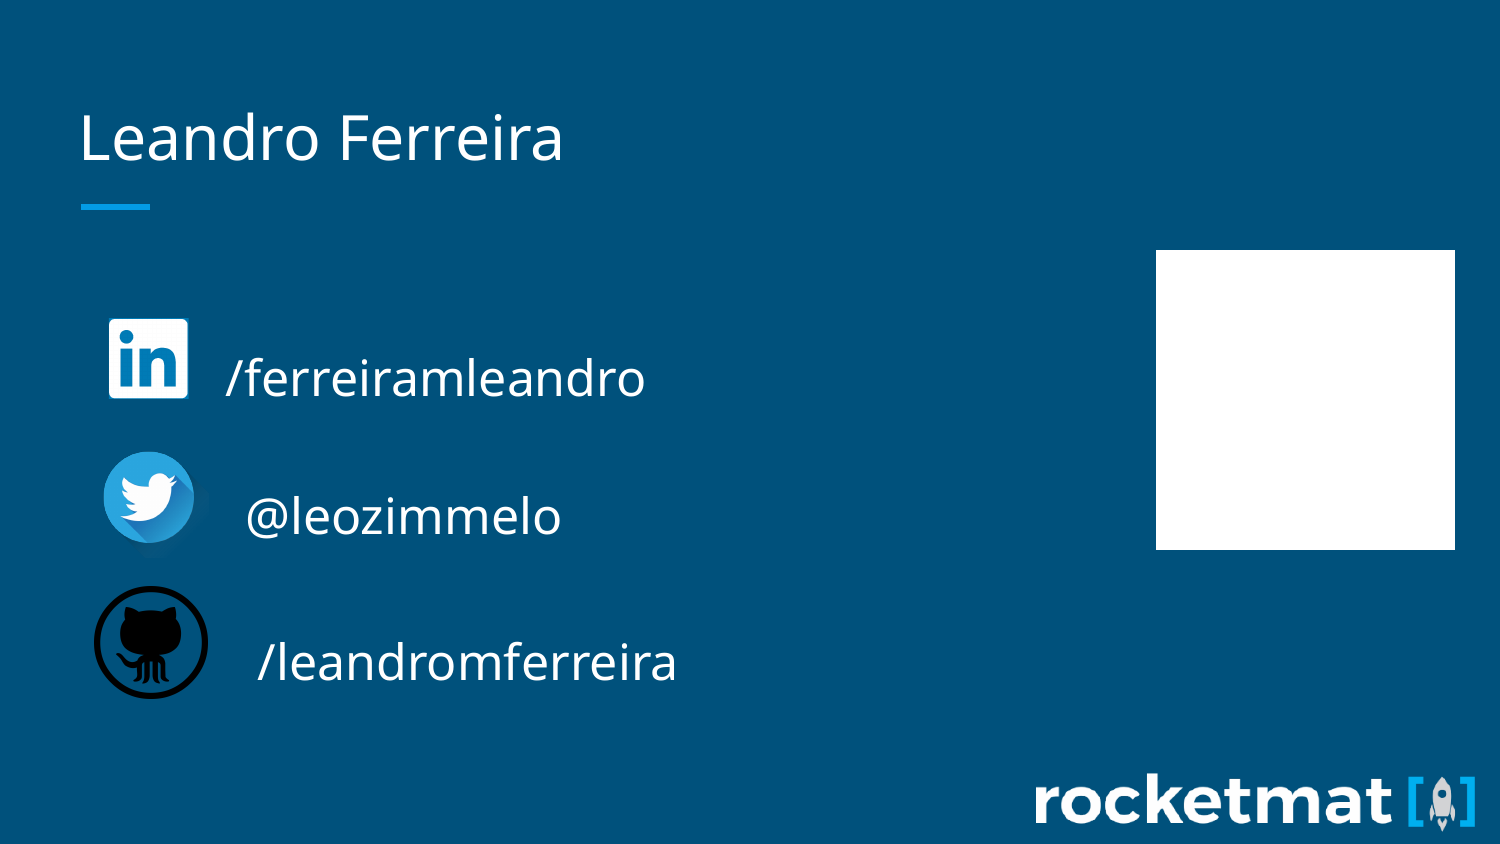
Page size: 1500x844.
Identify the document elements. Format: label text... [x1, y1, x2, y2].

picture [104, 452, 193, 543]
title Leandro Ferreira [63, 75, 1437, 188]
list /leandromferreira [242, 606, 1001, 679]
picture [95, 587, 207, 698]
picture [1326, 787, 1360, 823]
picture [1258, 787, 1319, 822]
picture [254, 533, 277, 538]
picture [1184, 787, 1221, 823]
picture [1438, 819, 1447, 830]
picture [1106, 787, 1139, 823]
picture [1430, 778, 1455, 820]
picture [1037, 787, 1059, 822]
list /ferreiramleandro [210, 322, 969, 395]
list @leozimmelo [230, 461, 989, 533]
picture [1061, 787, 1100, 823]
picture [1157, 251, 1454, 549]
picture [1225, 779, 1250, 823]
picture [1366, 779, 1391, 823]
picture [1148, 774, 1182, 822]
picture [110, 320, 187, 398]
